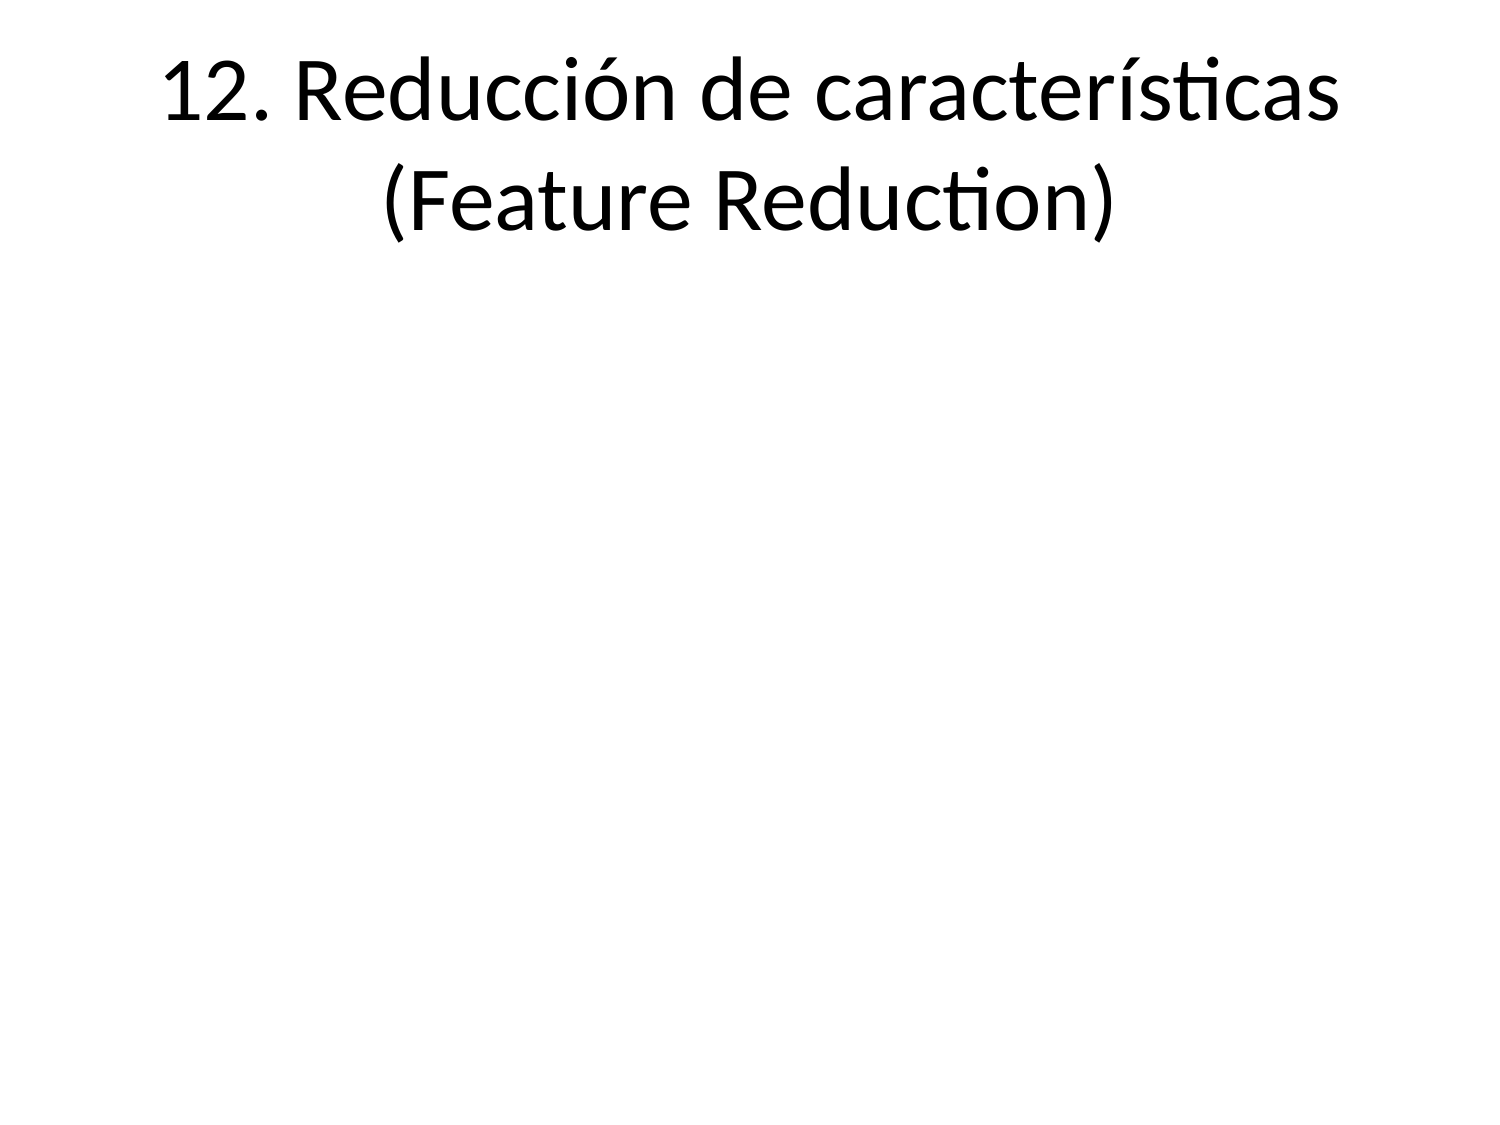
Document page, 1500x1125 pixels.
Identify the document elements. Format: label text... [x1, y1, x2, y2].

title 12. Reducción de características (Feature Reduction) [75, 45, 1425, 233]
